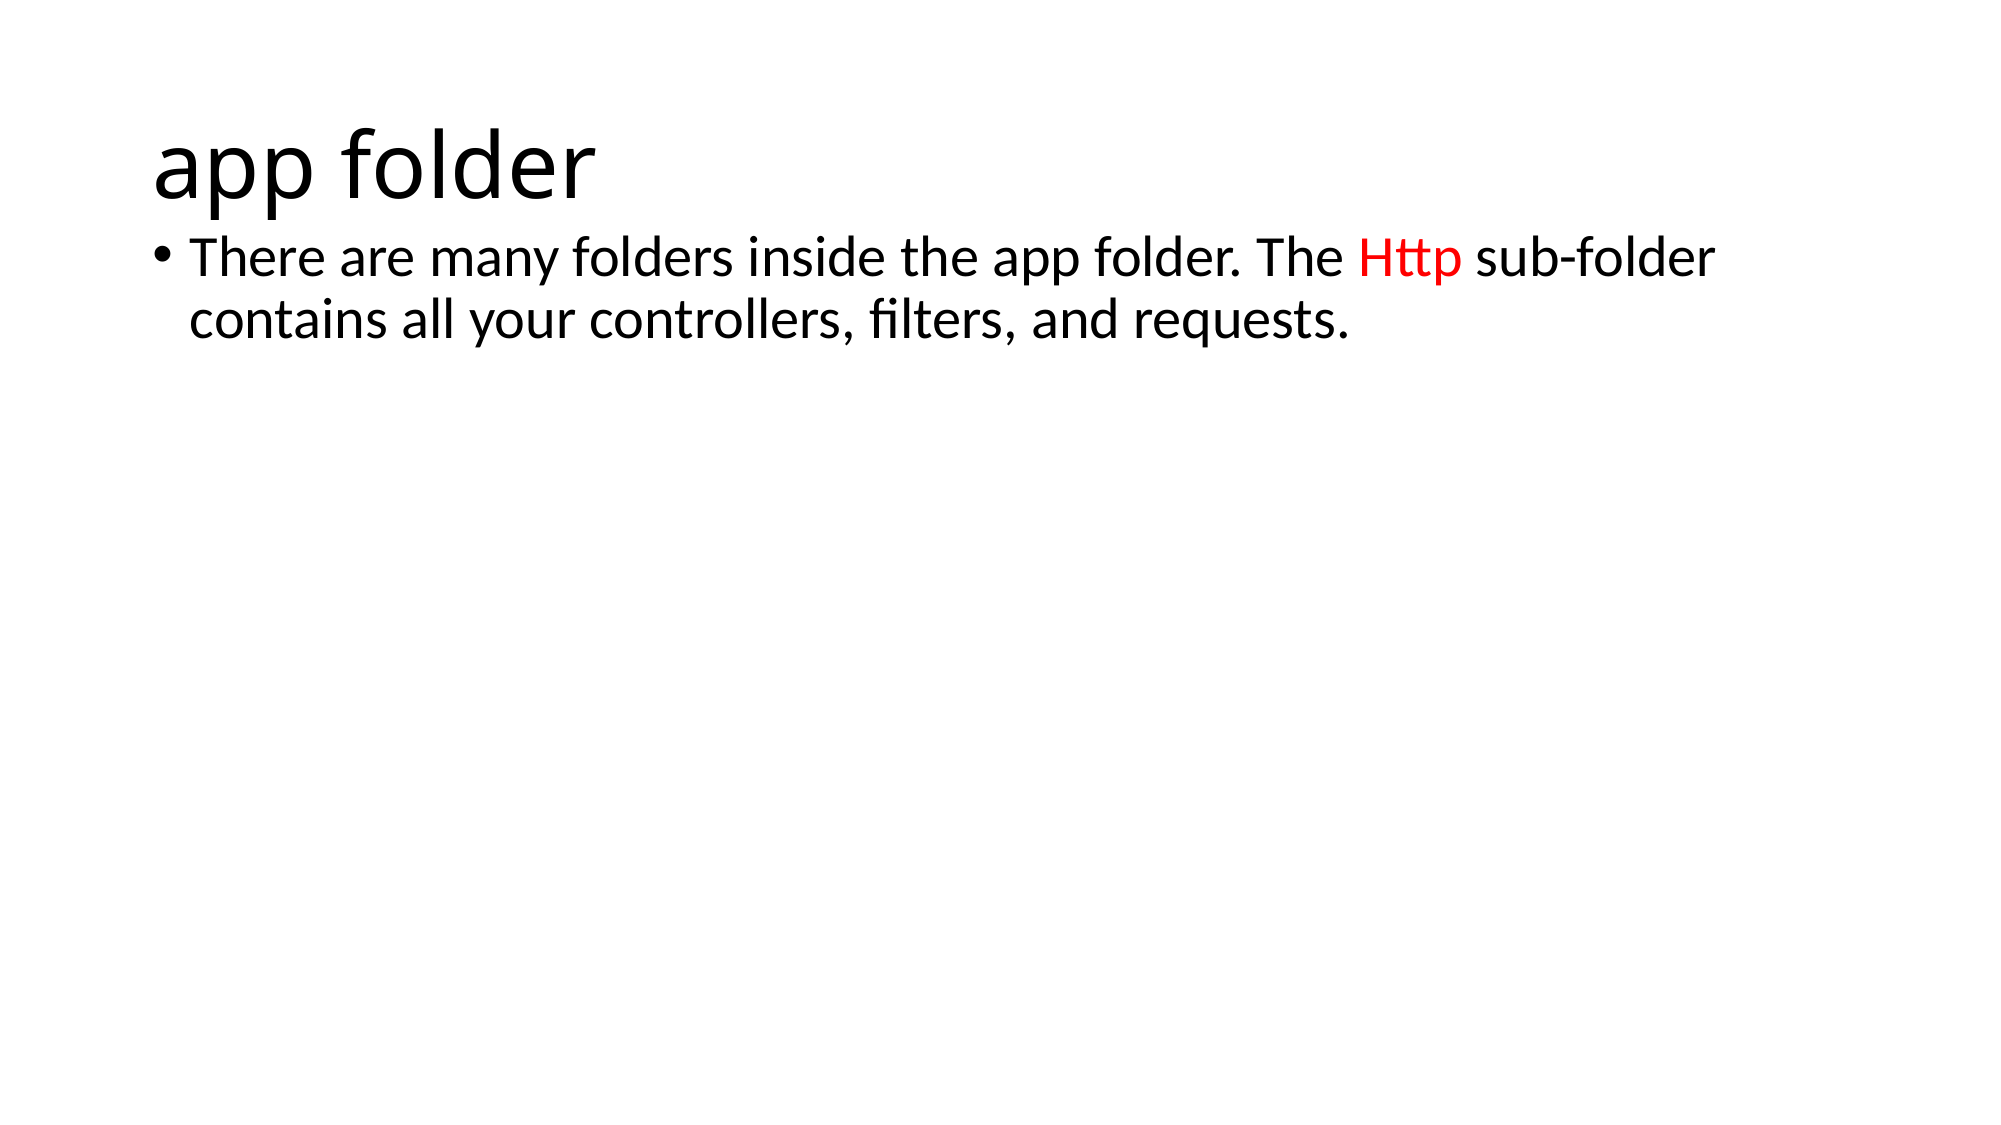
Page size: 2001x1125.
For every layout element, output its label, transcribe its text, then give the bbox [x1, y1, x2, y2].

list There are many folders inside the app folder. The Http sub-folder contains all your controllers, filters, and requests. [137, 218, 1863, 1014]
title app folder [137, 59, 1863, 218]
